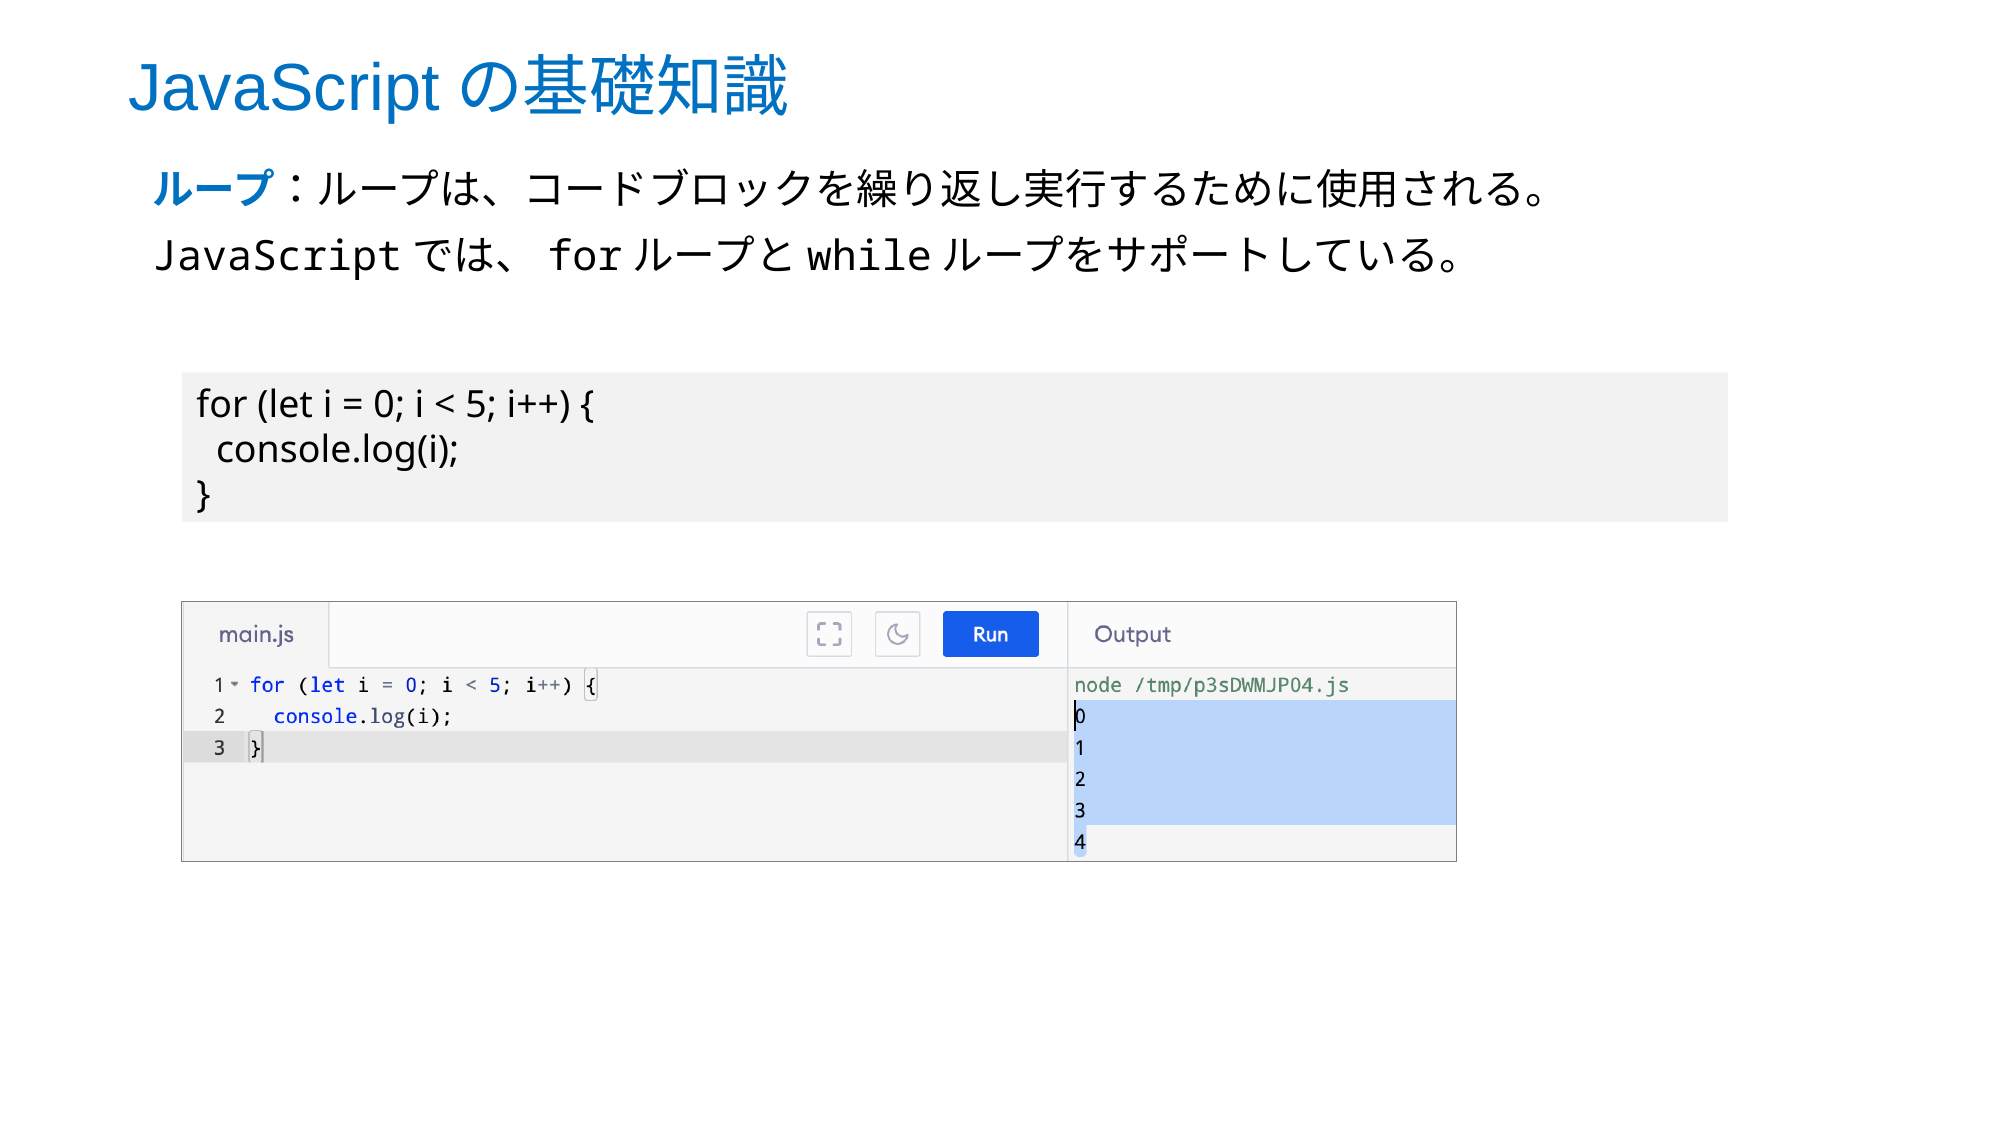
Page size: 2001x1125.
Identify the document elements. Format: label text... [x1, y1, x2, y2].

text_box for (let i = 0; i < 5; i++) { console.log(i); } [181, 372, 1728, 522]
text_box JavaScriptの基礎知識 [113, 45, 1839, 162]
picture [181, 601, 1457, 862]
text_box ループ：ループは、コードブロックを繰り返し実行するために使用される。 JavaScriptでは、forループとwhileループをサポートしている。 [137, 161, 2000, 365]
